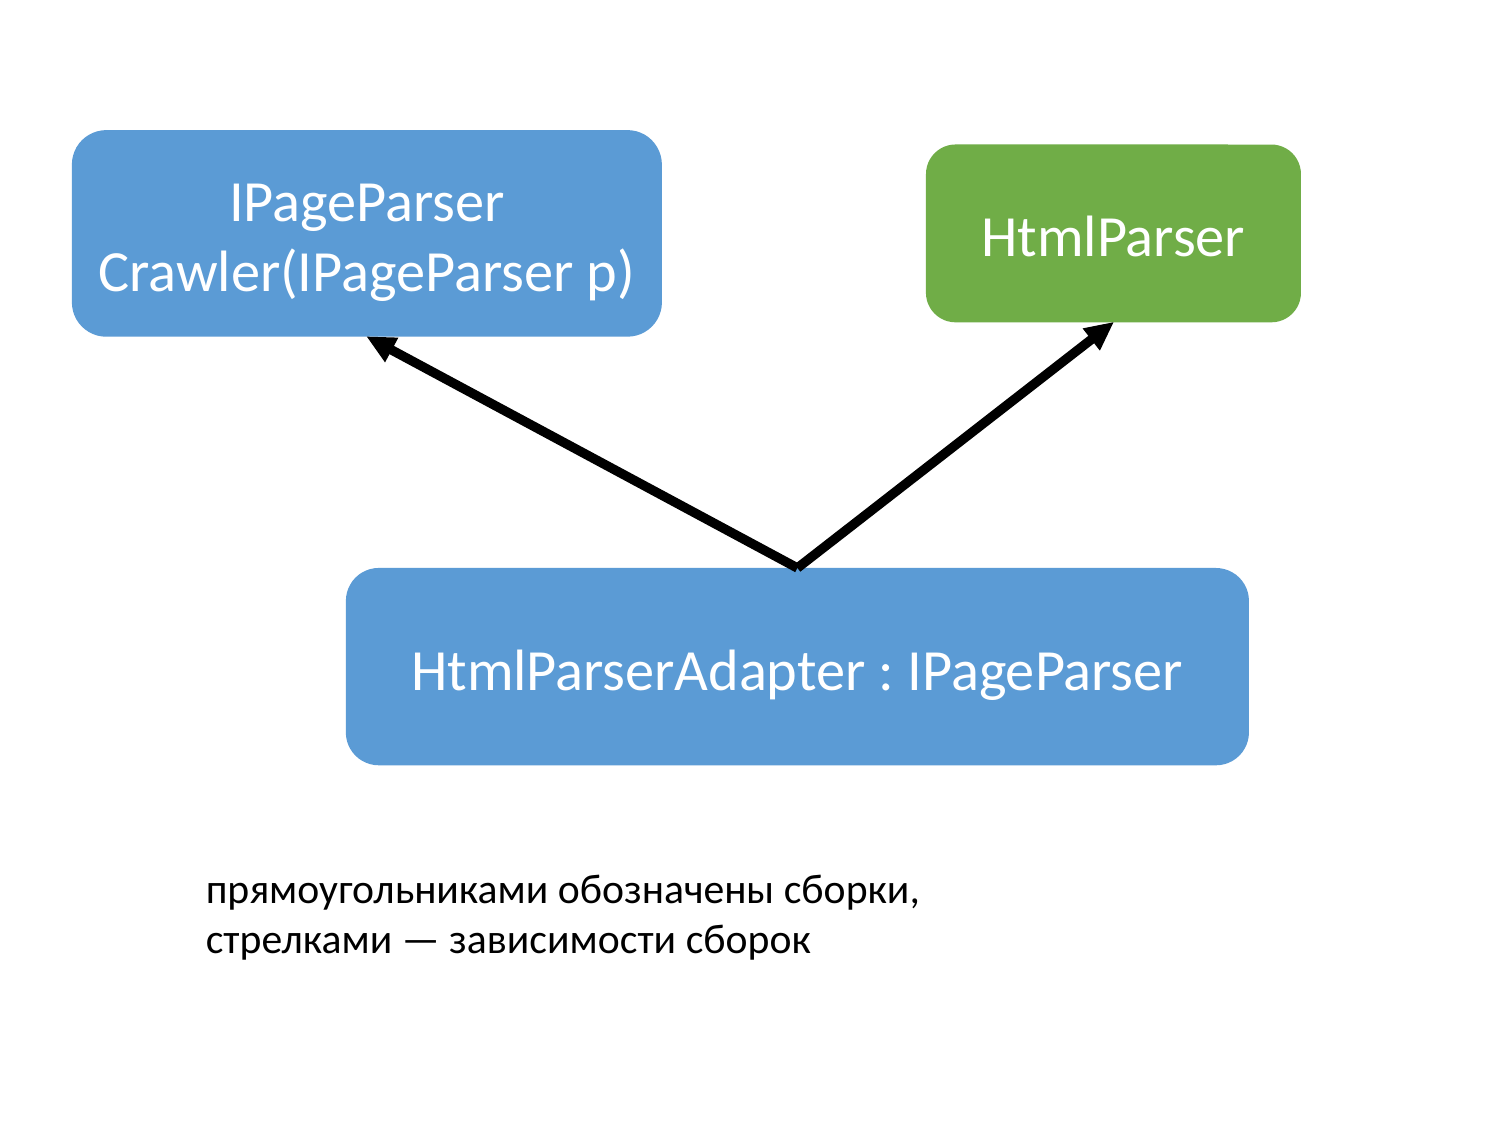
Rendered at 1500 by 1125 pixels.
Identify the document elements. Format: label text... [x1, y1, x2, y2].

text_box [797, 322, 1114, 568]
text_box IPageParser Crawler(IPageParser p) [70, 129, 663, 338]
text_box прямоугольниками обозначены сборки, стрелками — зависимости сборок [191, 853, 945, 969]
text_box HtmlParserAdapter : IPageParser [344, 566, 1250, 767]
text_box HtmlParser [924, 143, 1303, 324]
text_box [366, 336, 797, 568]
